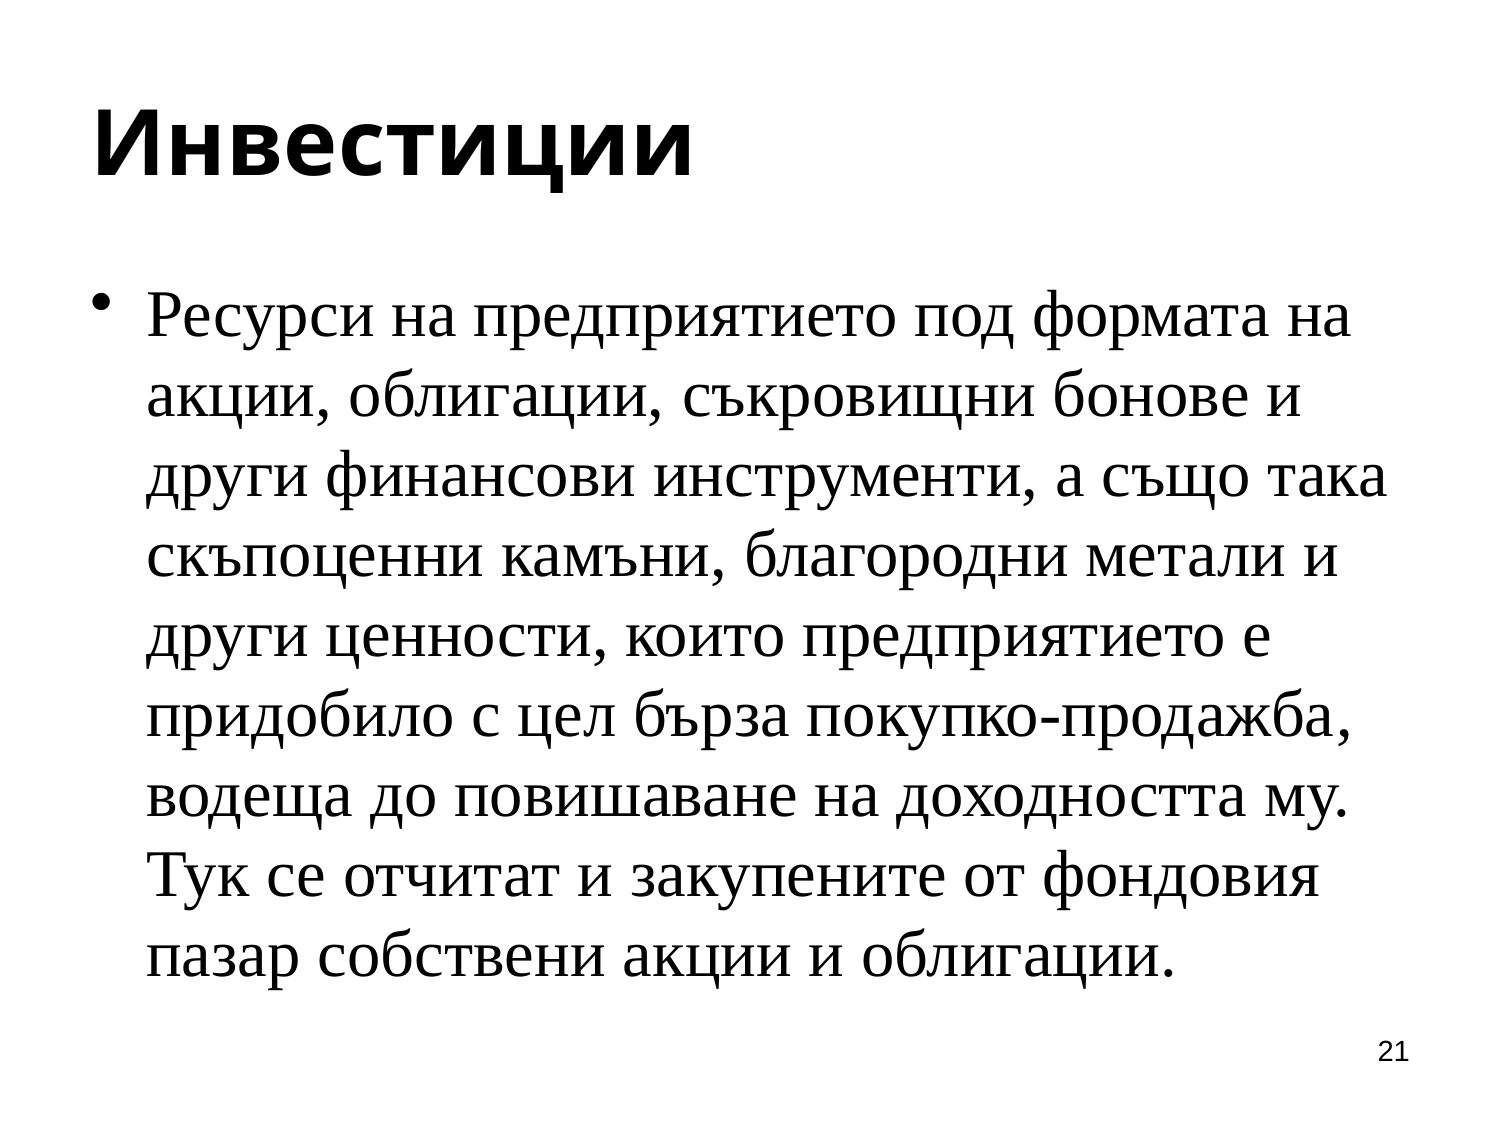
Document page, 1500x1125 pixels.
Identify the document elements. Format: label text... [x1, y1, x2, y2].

title Инвестиции [75, 45, 1425, 233]
list Ресурси на предприятието под формата на акции, облигации, съкровищни бонове и други финансови инструменти, а също така скъпоценни камъни, благородни метали и други ценности, които предприятието е придобило с цел бърза покупко-продажба, водеща до повишаване на доходността му. Тук се отчитат и закупените от фондовия пазар собствени акции и облигации. [75, 262, 1425, 1005]
slide_number 21 [1074, 1024, 1426, 1103]
